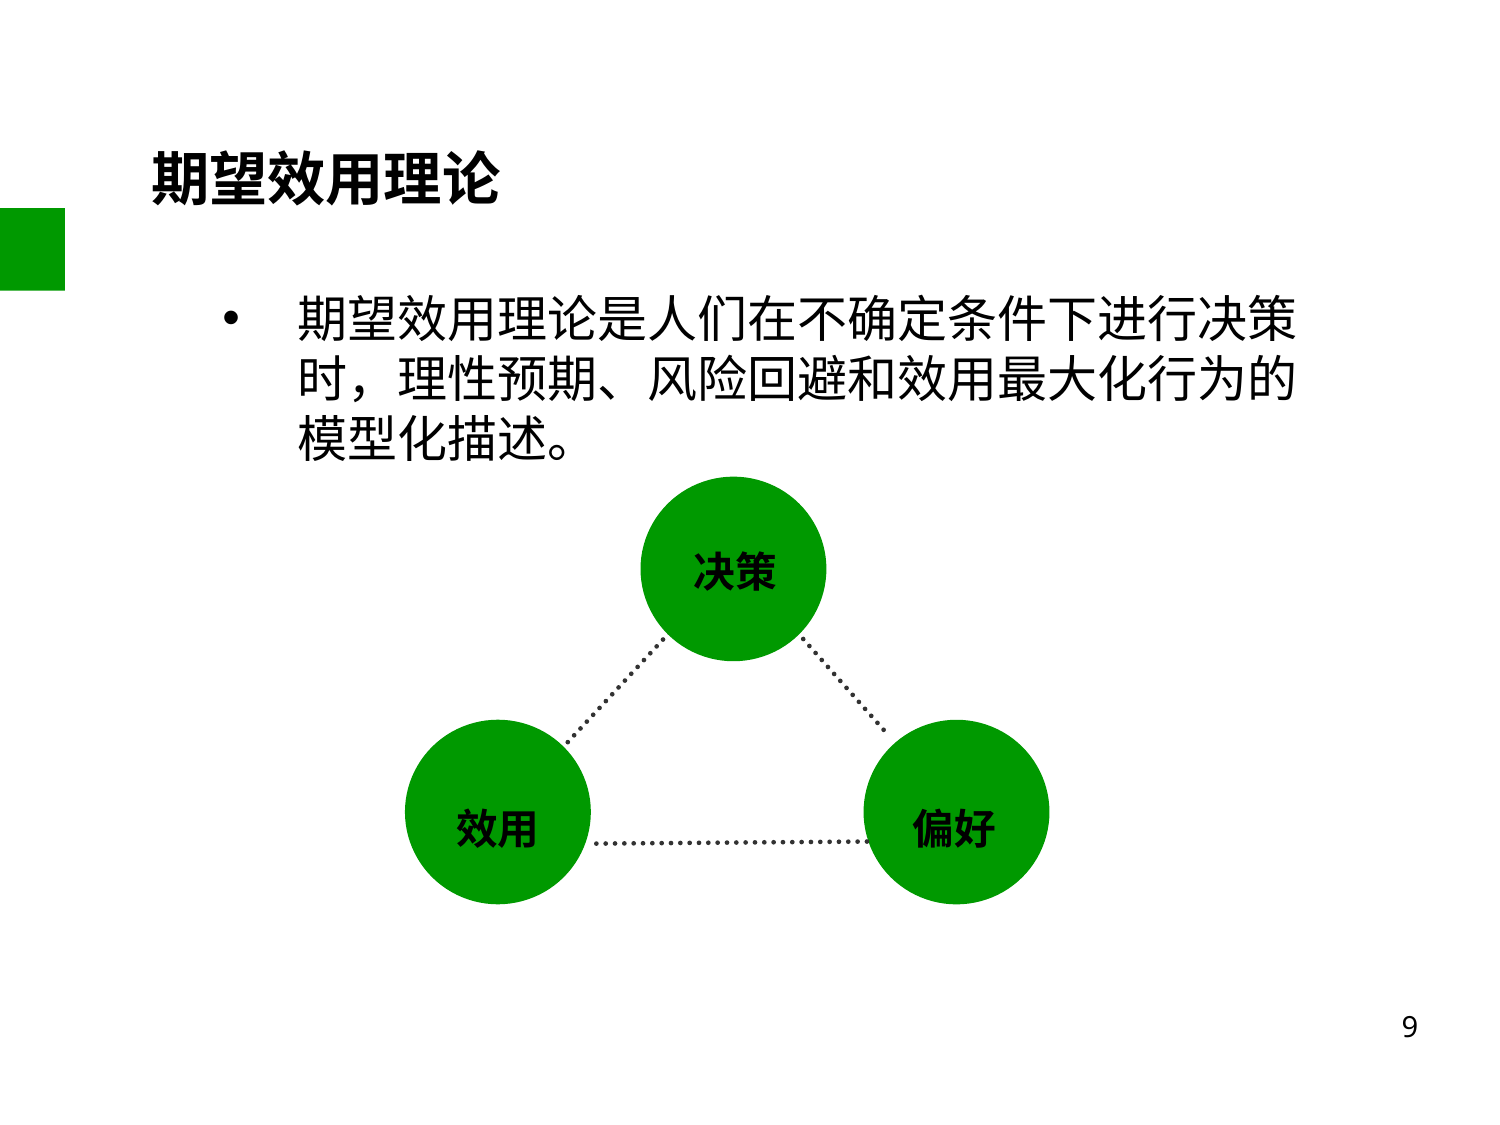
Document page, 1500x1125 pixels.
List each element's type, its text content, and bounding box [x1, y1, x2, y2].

text_box [0, 206, 67, 293]
text_box 决策 [645, 513, 826, 604]
text_box [419, 860, 577, 904]
text_box 效用 [408, 770, 588, 860]
text_box [648, 604, 819, 661]
text_box [641, 544, 645, 594]
text_box [874, 720, 1049, 904]
title 期望效用理论 [136, 135, 1487, 323]
text_box 偏好 [842, 770, 1022, 860]
text_box [416, 720, 580, 770]
list 期望效用理论是人们在不确定条件下进行决策时，理性预期、风险回避和效用最大化行为的模型化描述。 [207, 279, 1356, 1023]
text_box [660, 477, 807, 513]
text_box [561, 631, 671, 750]
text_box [796, 631, 888, 735]
